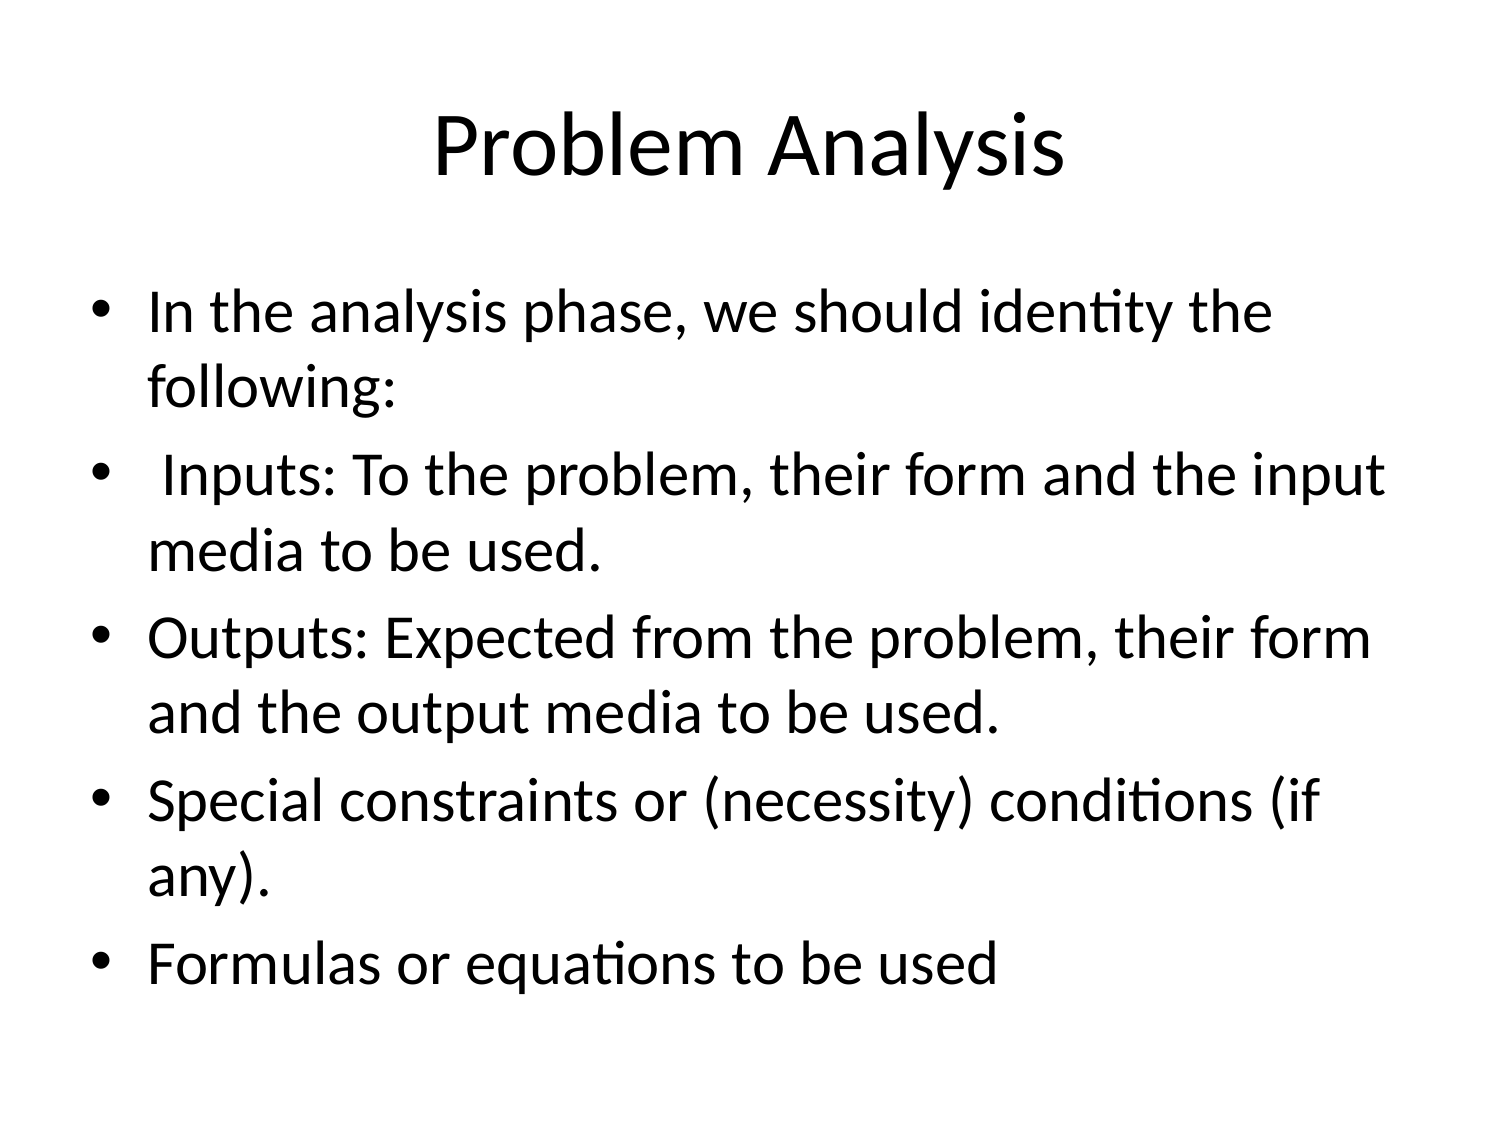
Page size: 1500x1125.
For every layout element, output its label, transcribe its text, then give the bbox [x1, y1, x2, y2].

list In the analysis phase, we should identity the following: Inputs: To the problem, their form and the input media to be used. Outputs: Expected from the problem, their form and the output media to be used. Special constraints or (necessity) conditions (if any). Formulas or equations to be used [75, 262, 1425, 1005]
title Problem Analysis [75, 45, 1425, 233]
